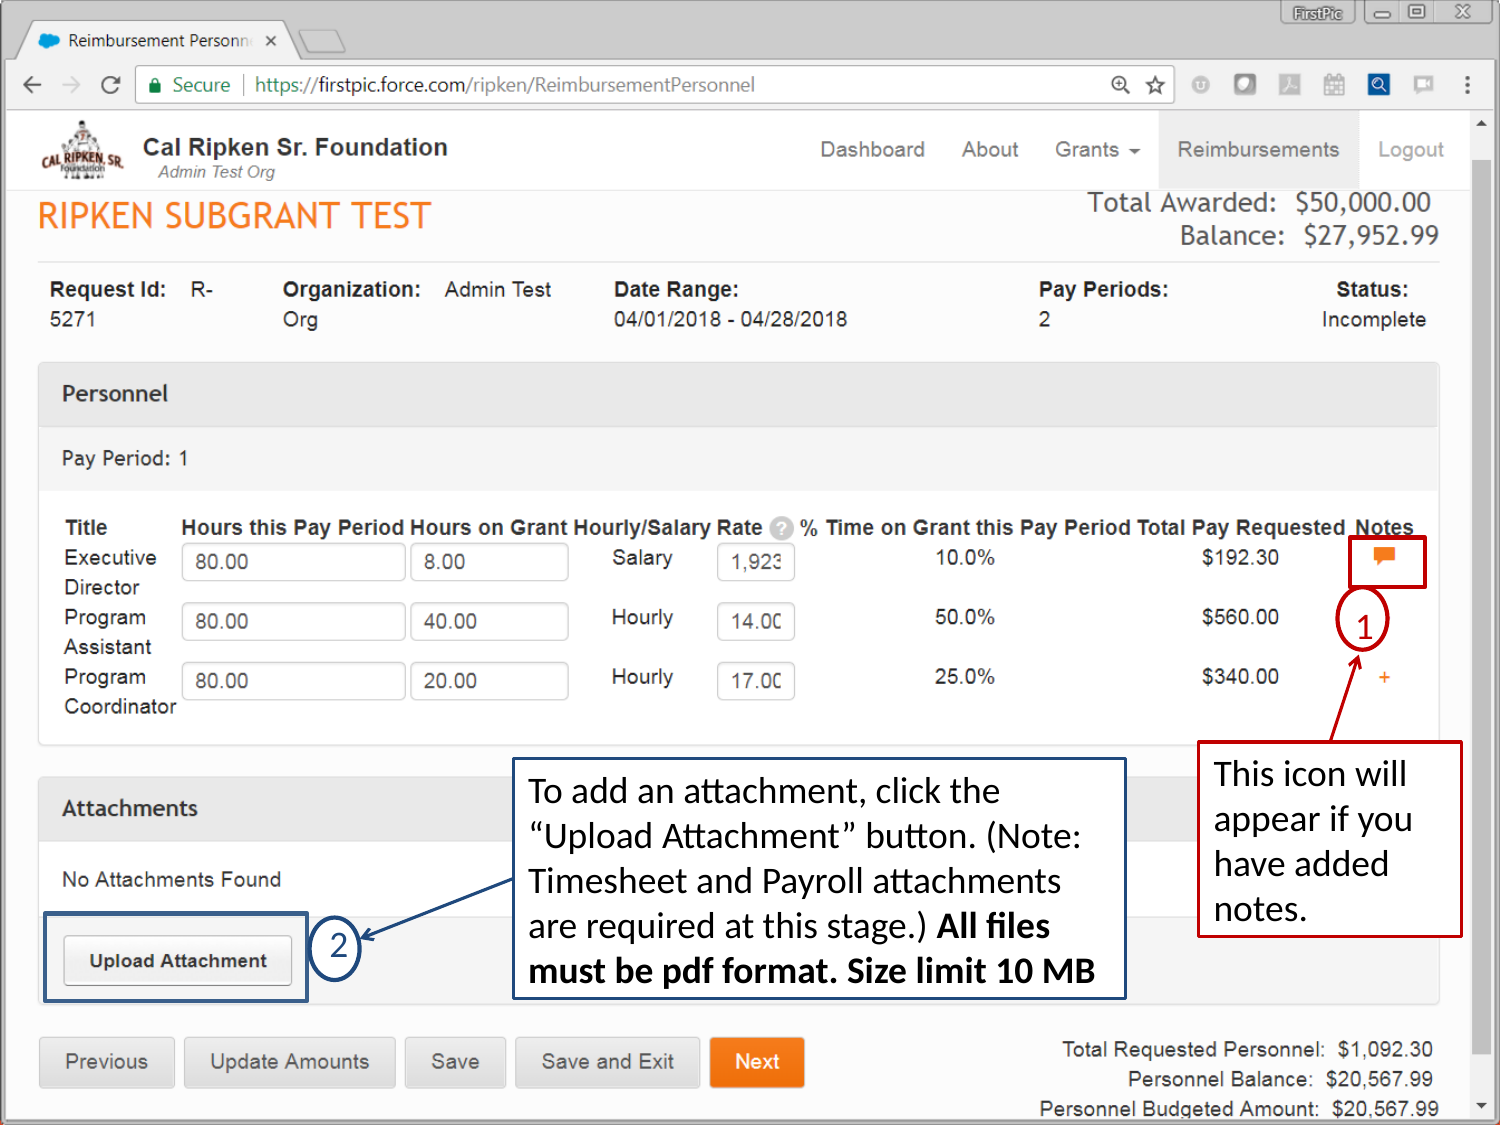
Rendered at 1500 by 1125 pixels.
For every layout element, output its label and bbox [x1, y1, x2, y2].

picture [0, 0, 1500, 1125]
text_box [359, 879, 514, 940]
text_box [1329, 655, 1360, 743]
